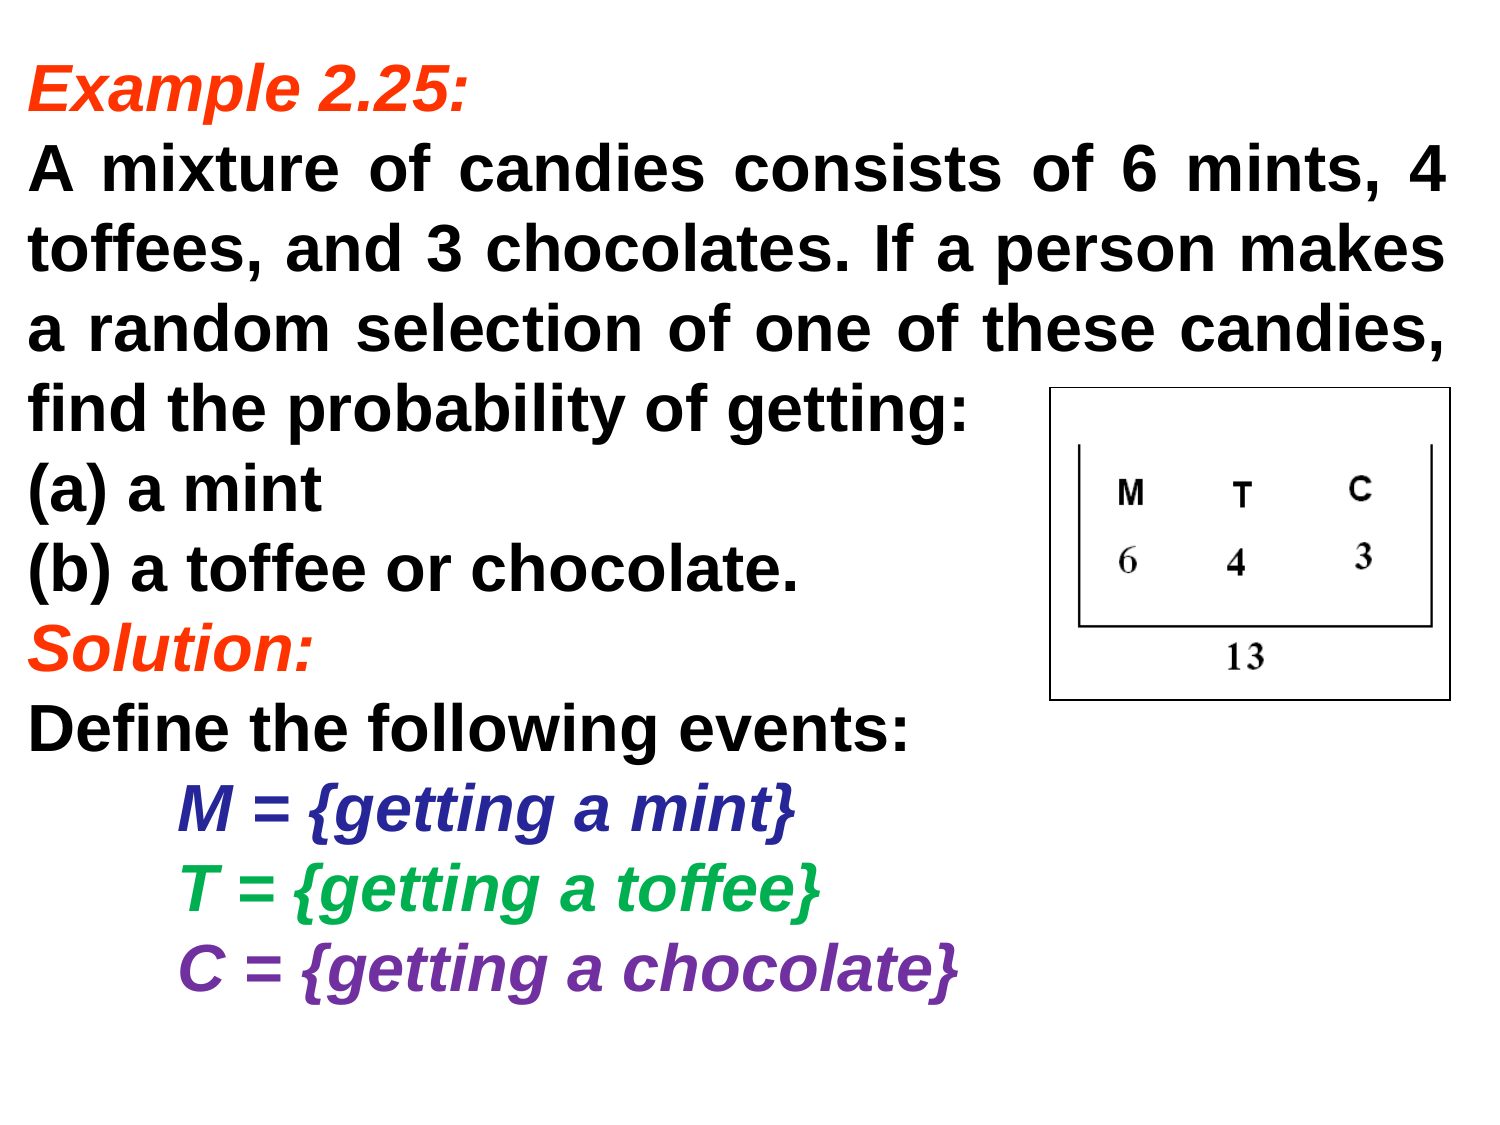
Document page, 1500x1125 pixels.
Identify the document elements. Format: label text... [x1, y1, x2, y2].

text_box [1049, 387, 1451, 701]
text_box Example 2.25: A mixture of candies consists of 6 mints, 4 toffees, and 3 chocolates. If a person makes a random selection of one of these candies, find the probability of getting: (a) a mint (b) a toffee or chocolate. Solution: Define the following events: M = {getting a mint} T = {getting a toffee} C = {getting a chocolate} [12, 37, 1463, 1092]
